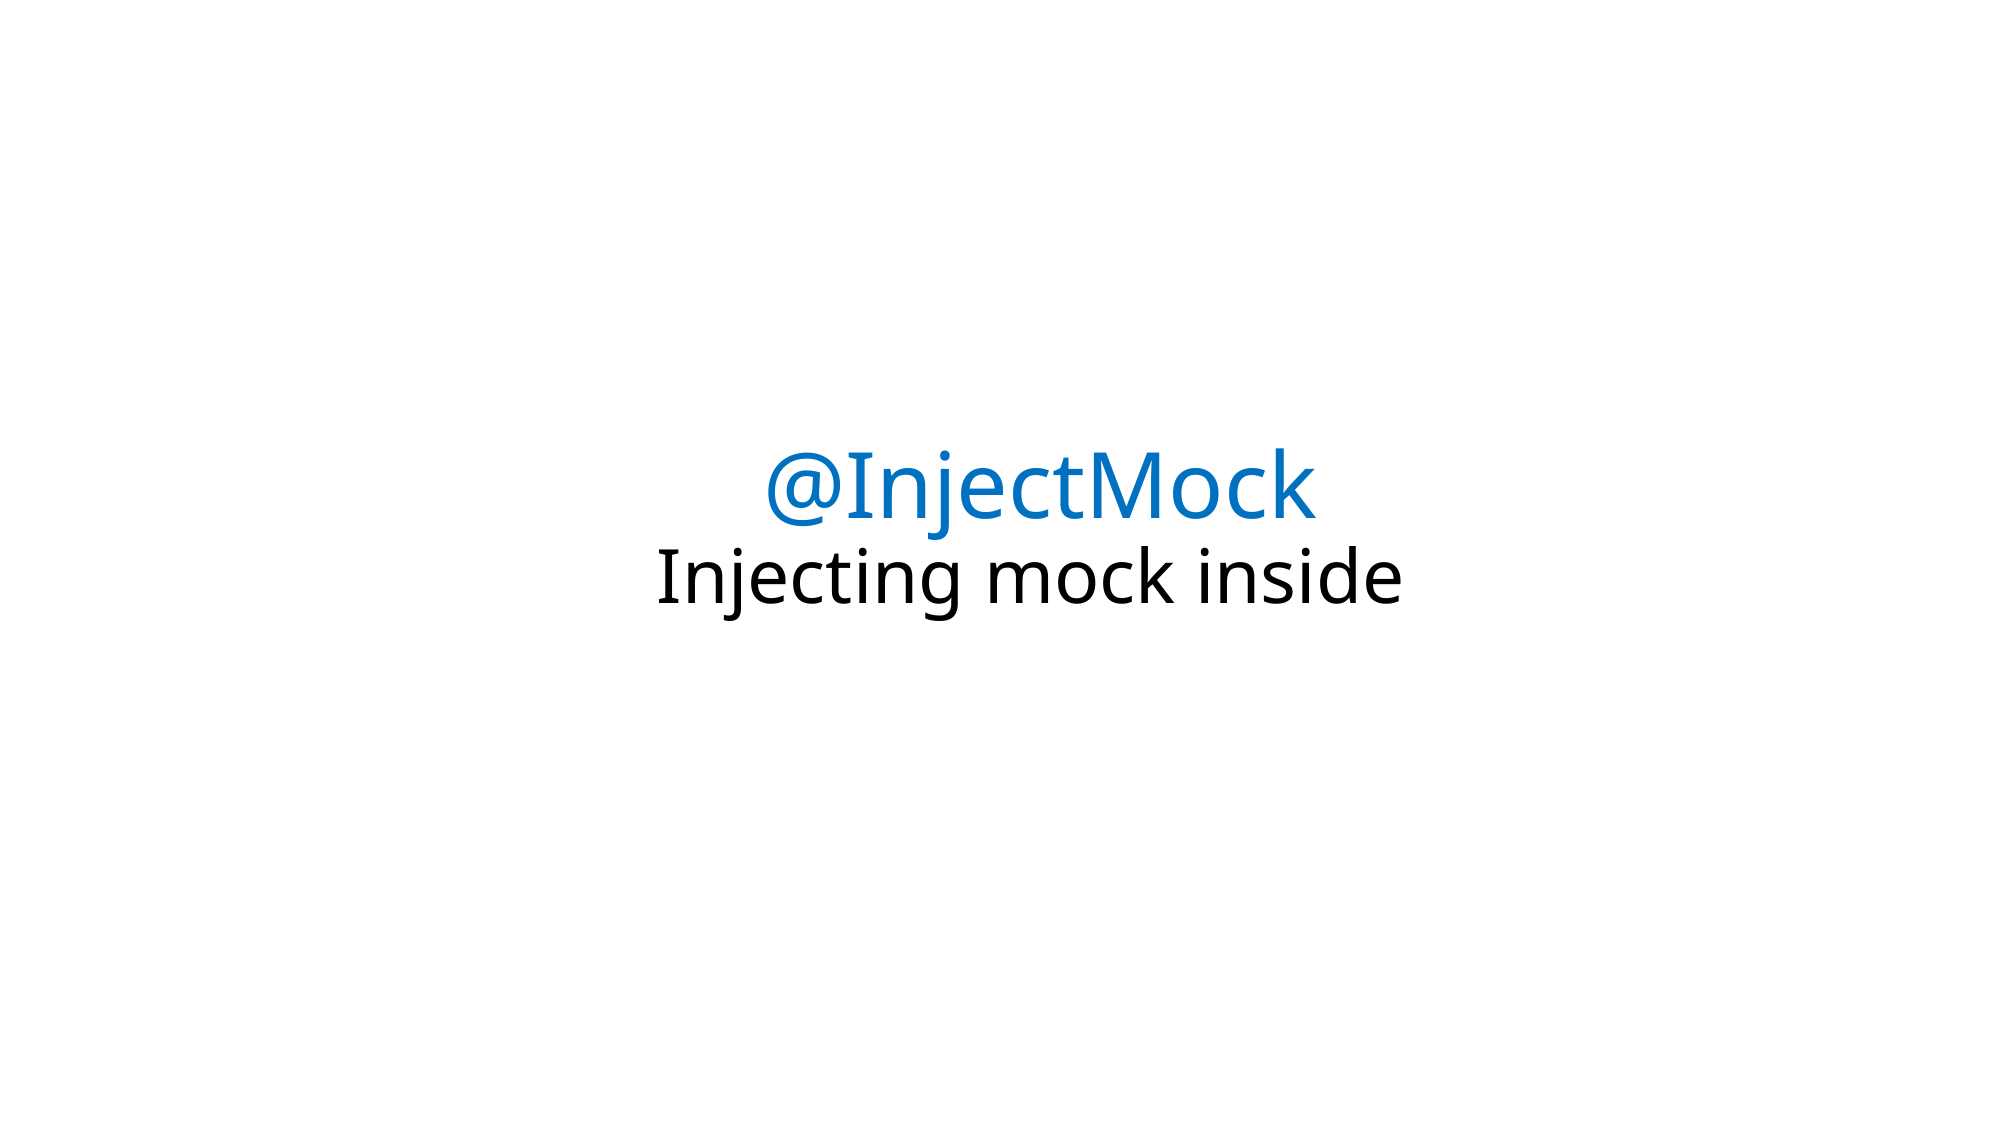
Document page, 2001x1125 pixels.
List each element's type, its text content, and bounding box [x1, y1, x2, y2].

title @InjectMock Injecting mock inside [178, 420, 1903, 639]
